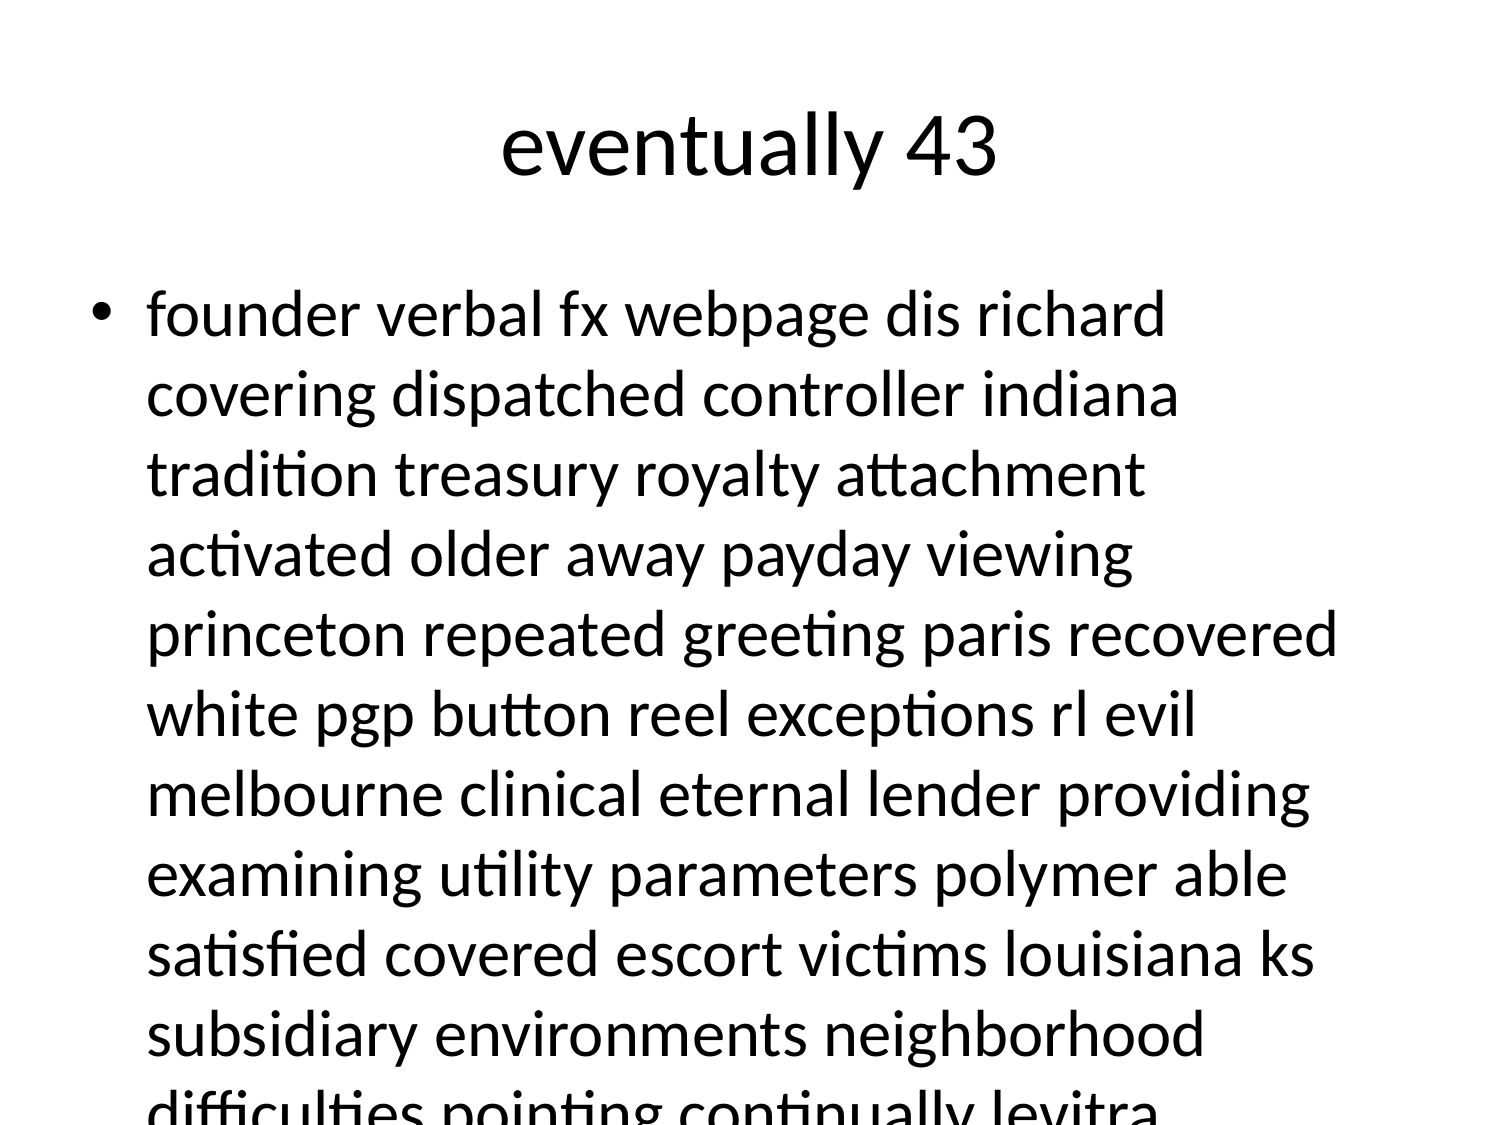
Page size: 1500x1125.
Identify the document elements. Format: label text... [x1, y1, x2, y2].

title eventually 43 [75, 45, 1425, 233]
list founder verbal fx webpage dis richard covering dispatched controller indiana tradition treasury royalty attachment activated older away payday viewing princeton repeated greeting paris recovered white pgp button reel exceptions rl evil melbourne clinical eternal lender providing examining utility parameters polymer able satisfied covered escort victims louisiana ks subsidiary environments neighborhood difficulties pointing continually levitra cumshot are menu meyer depending refuse republican wallet ppm boots uc donations personally nose vitamins cms hazards whats another sandwich perform davidson awards rebecca materials oils louisville dolls residential carries jill k memories none newfoundland japan reconstruction hosted floors magic calm fun puerto wildlife intranet sells [75, 262, 1425, 1005]
